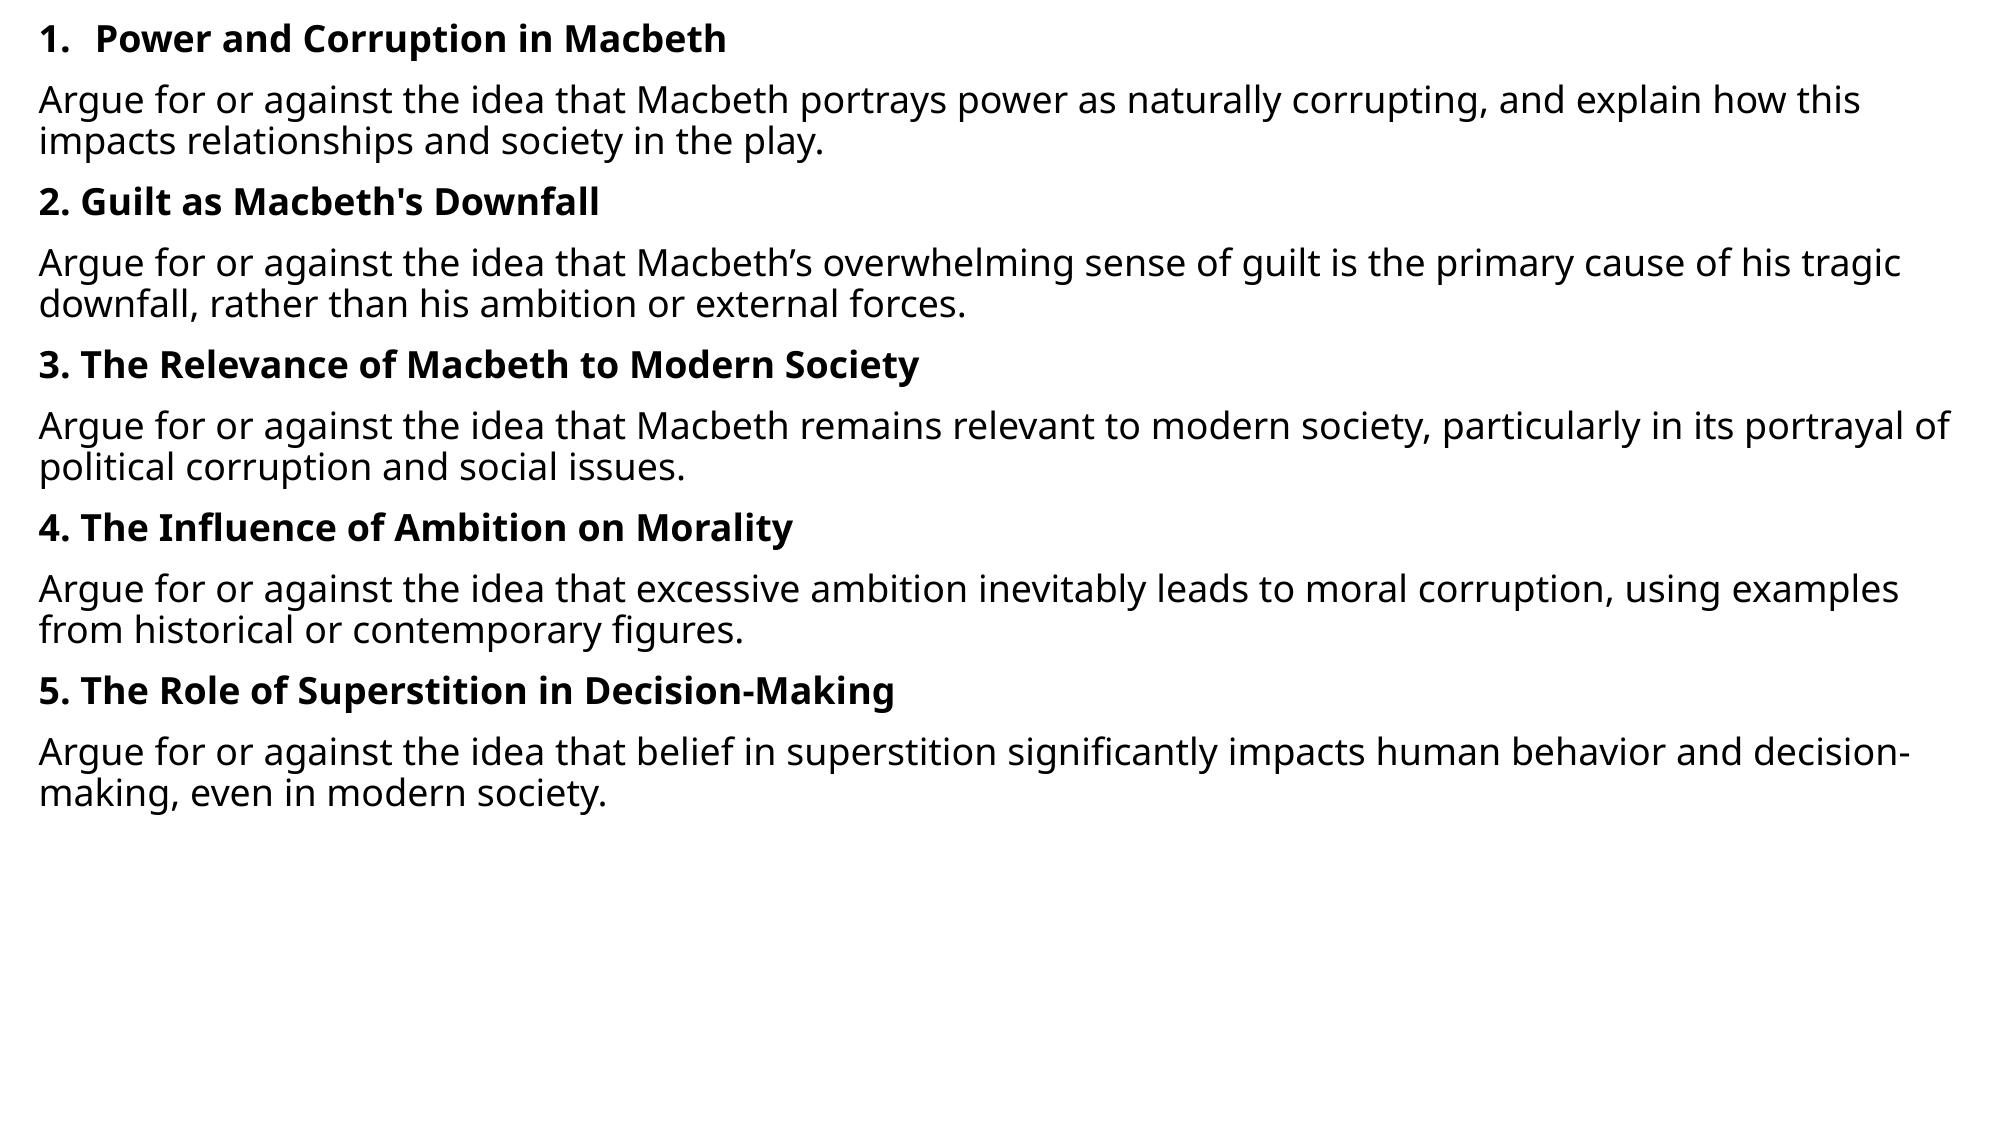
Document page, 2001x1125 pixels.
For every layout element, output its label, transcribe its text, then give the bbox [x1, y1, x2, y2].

list Power and Corruption in Macbeth Argue for or against the idea that Macbeth portrays power as naturally corrupting, and explain how this impacts relationships and society in the play. 2. Guilt as Macbeth's Downfall Argue for or against the idea that Macbeth’s overwhelming sense of guilt is the primary cause of his tragic downfall, rather than his ambition or external forces. 3. The Relevance of Macbeth to Modern Society Argue for or against the idea that Macbeth remains relevant to modern society, particularly in its portrayal of political corruption and social issues. 4. The Influence of Ambition on Morality Argue for or against the idea that excessive ambition inevitably leads to moral corruption, using examples from historical or contemporary figures. 5. The Role of Superstition in Decision-Making Argue for or against the idea that belief in superstition significantly impacts human behavior and decision-making, even in modern society. [23, 12, 2000, 1110]
